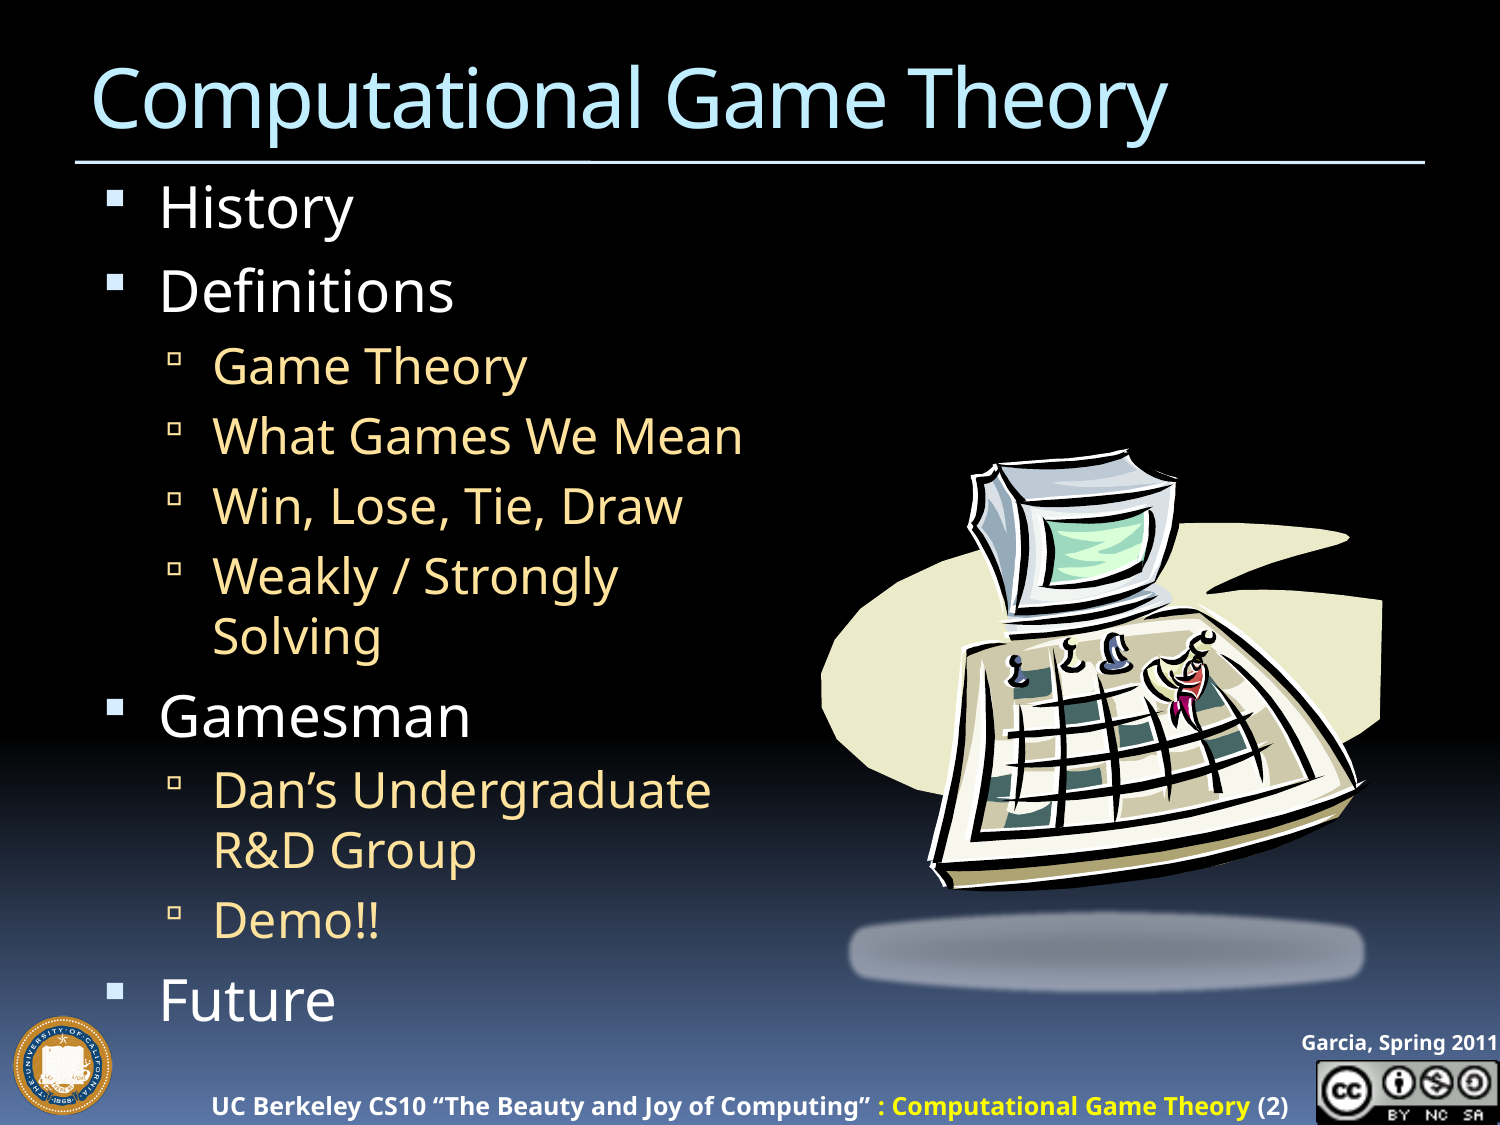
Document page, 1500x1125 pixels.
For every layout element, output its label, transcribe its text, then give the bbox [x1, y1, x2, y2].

title Computational Game Theory [75, 37, 1425, 163]
list History Definitions Game Theory What Games We Mean Win, Lose, Tie, Draw Weakly / Strongly Solving Gamesman Dan’s Undergraduate R&D Group Demo!! Future [75, 163, 776, 1034]
picture [812, 439, 1392, 901]
picture [1316, 1060, 1500, 1125]
picture [12, 1015, 113, 1116]
